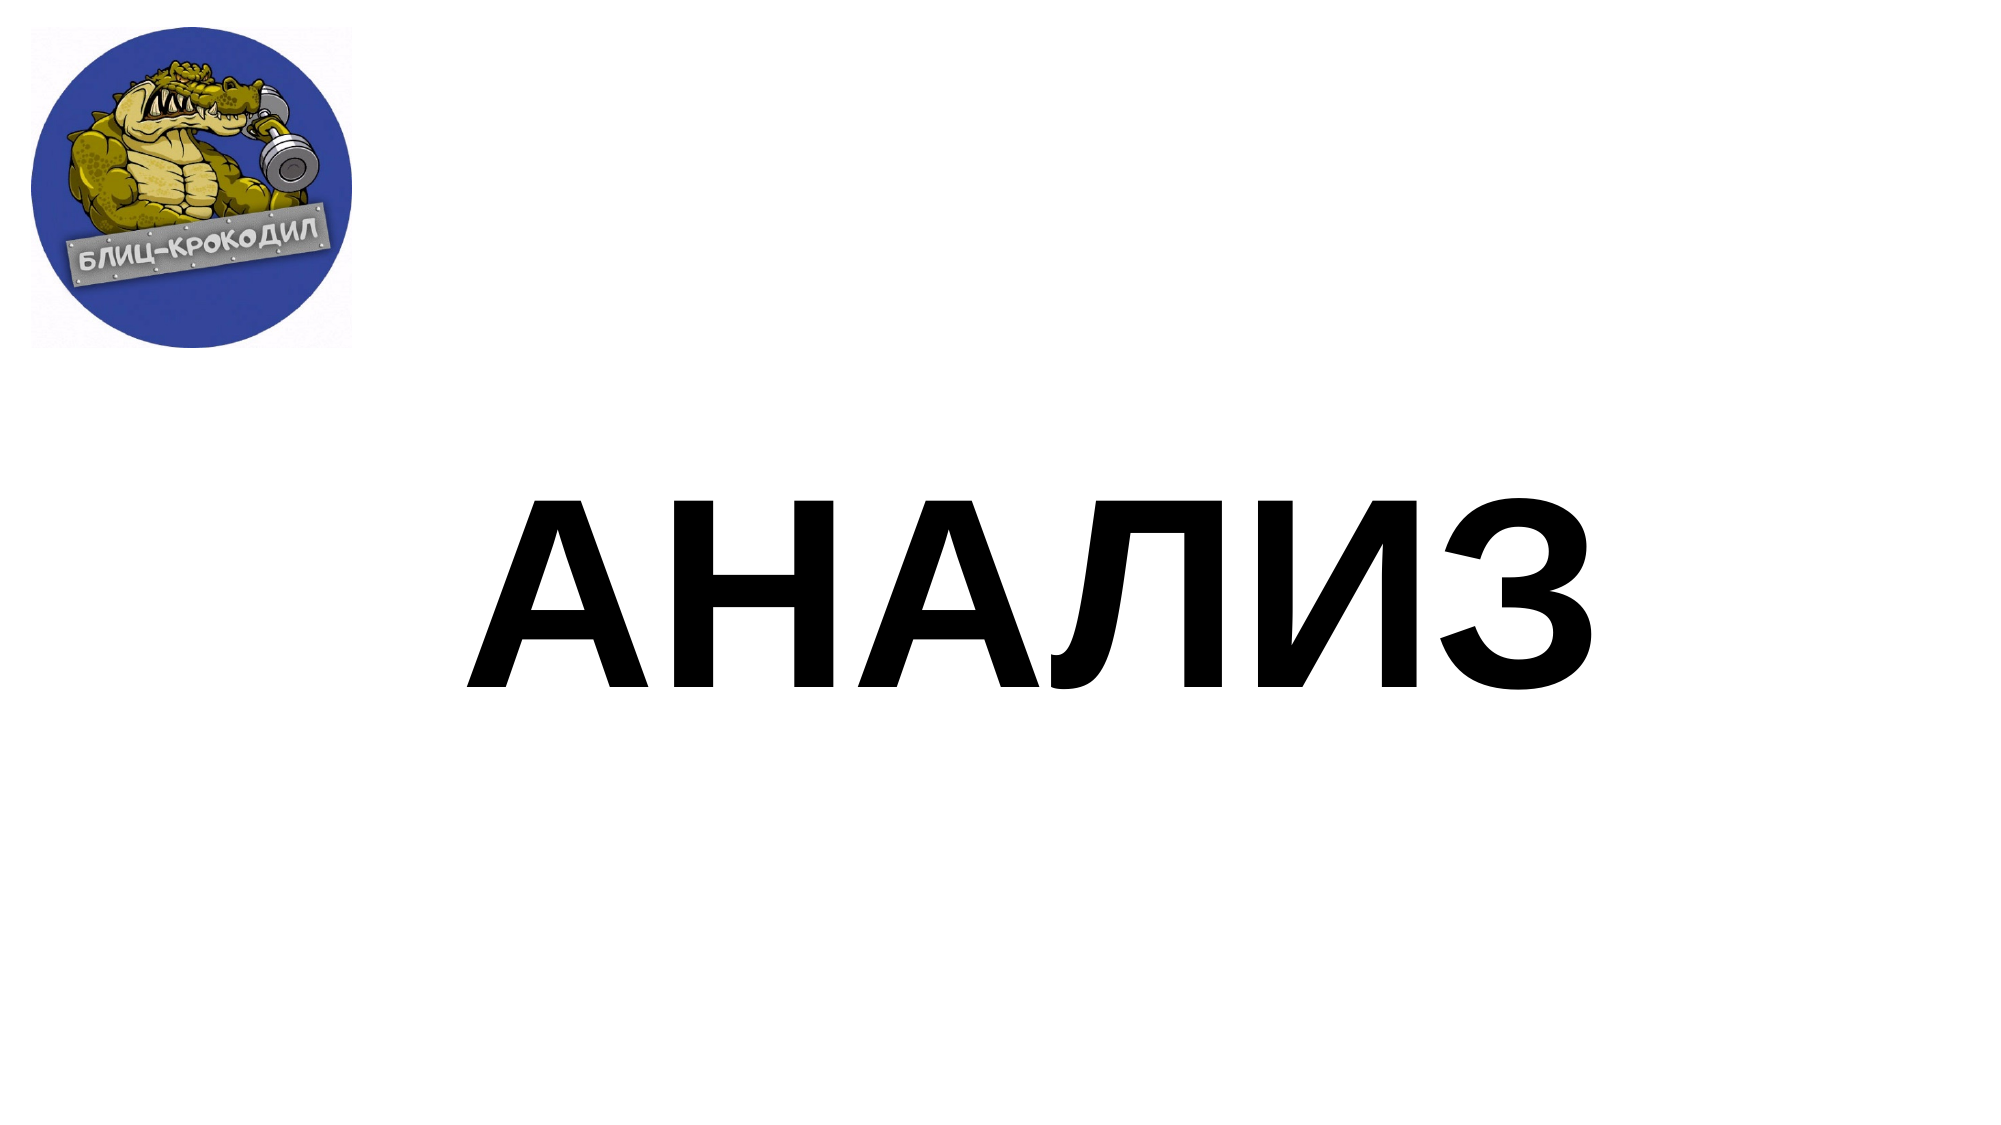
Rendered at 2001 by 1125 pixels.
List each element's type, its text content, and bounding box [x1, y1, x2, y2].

picture [31, 27, 352, 348]
title АНАЛИЗ [282, 361, 1783, 754]
